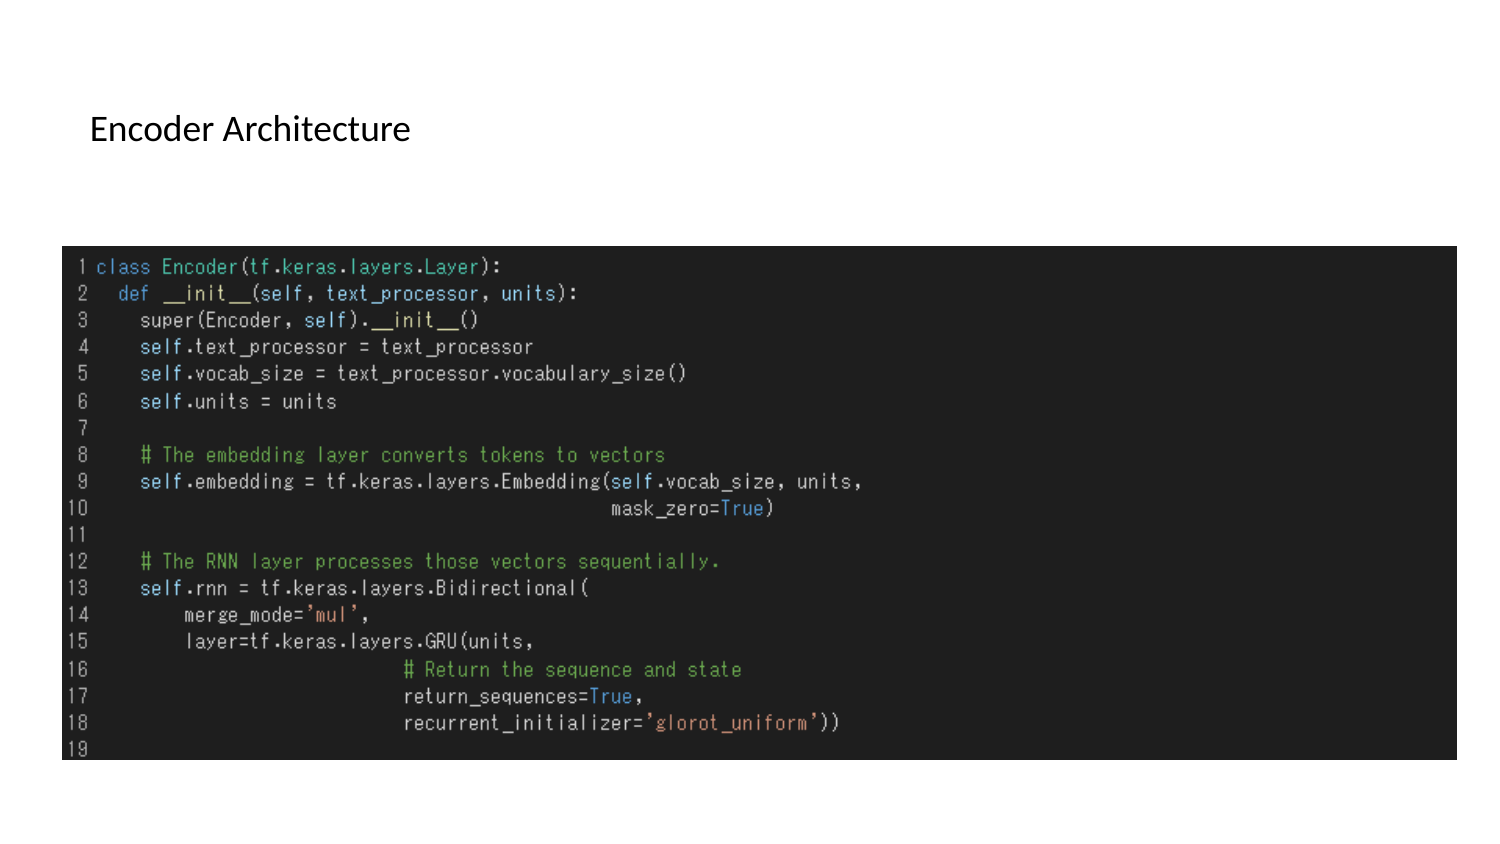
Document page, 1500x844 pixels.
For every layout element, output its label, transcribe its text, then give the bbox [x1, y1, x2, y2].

text_box Encoder Architecture [74, 96, 444, 157]
picture [62, 246, 1457, 760]
